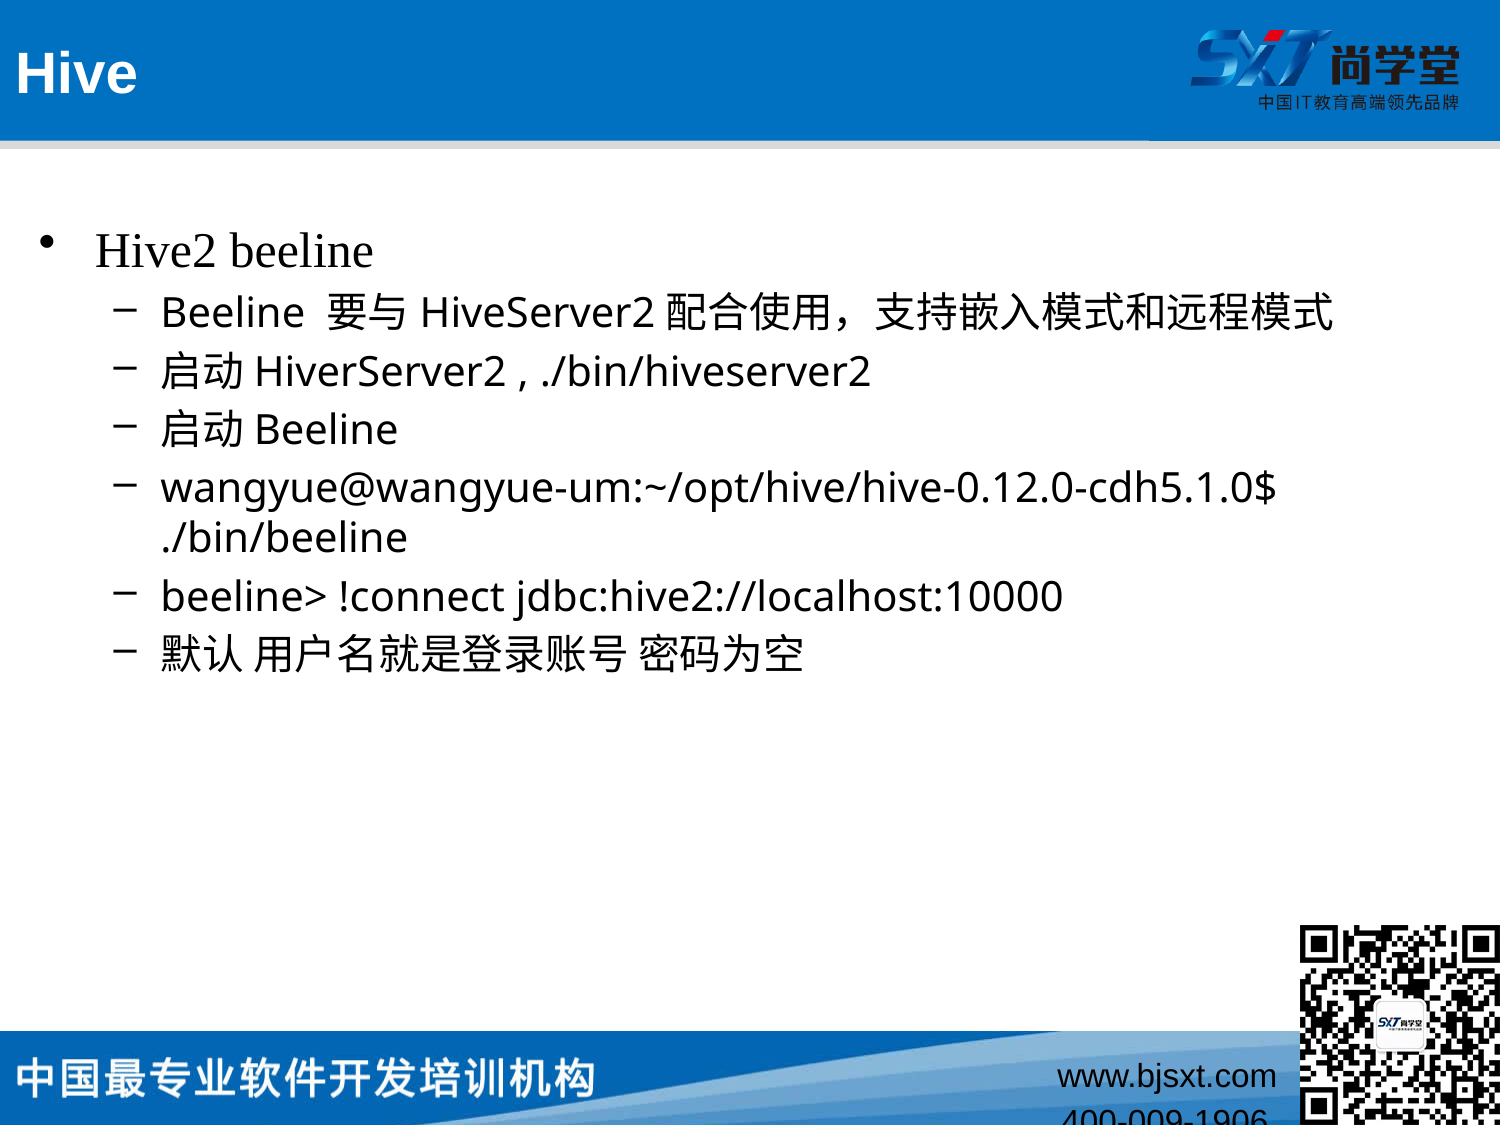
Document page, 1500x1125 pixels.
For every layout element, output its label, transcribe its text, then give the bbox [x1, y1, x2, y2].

picture [1083, 1112, 1093, 1125]
picture [1235, 1112, 1245, 1125]
picture [1217, 1112, 1226, 1123]
list Hive2 beeline Beeline 要与HiveServer2配合使用，支持嵌入模式和远程模式 启动HiverServer2 , ./bin/hiveserver2 启动Beeline wangyue@wangyue-um:~/opt/hive/hive-0.12.0-cdh5.1.0$ ./bin/beeline beeline> !connect jdbc:hive2://localhost:10000 默认 用户名就是登录账号 密码为空 [23, 164, 1465, 997]
title Hive [0, 0, 1161, 141]
picture [1150, 1112, 1160, 1125]
picture [1065, 1114, 1073, 1125]
picture [0, 925, 1500, 1125]
picture [1102, 1112, 1112, 1125]
picture [1254, 1120, 1263, 1125]
picture [1169, 1112, 1178, 1123]
picture [1161, 0, 1500, 141]
picture [1131, 1112, 1141, 1125]
